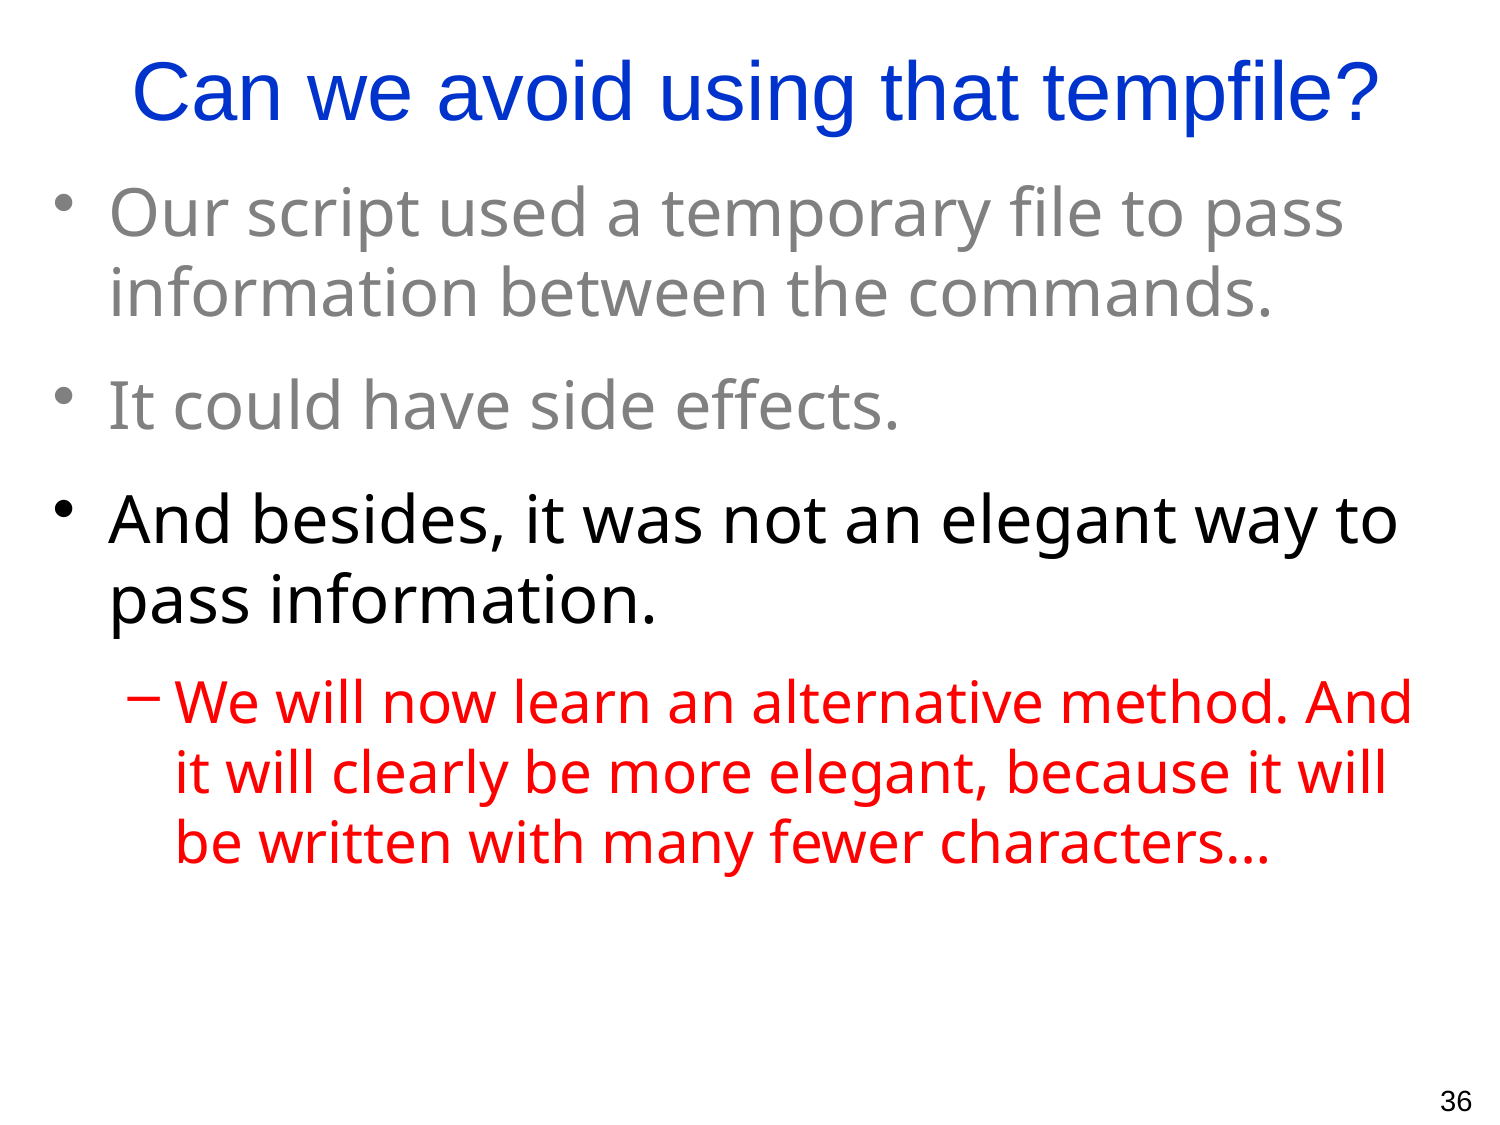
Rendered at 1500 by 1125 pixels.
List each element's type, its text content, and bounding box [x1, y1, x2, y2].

title Can we avoid using that tempfile? [112, 24, 1401, 151]
text_box 36 [1412, 1074, 1488, 1125]
list Our script used a temporary file to pass information between the commands. It could have side effects. And besides, it was not an elegant way to pass information. We will now learn an alternative method. And it will clearly be more elegant, because it will be written with many fewer characters… [37, 162, 1463, 1125]
